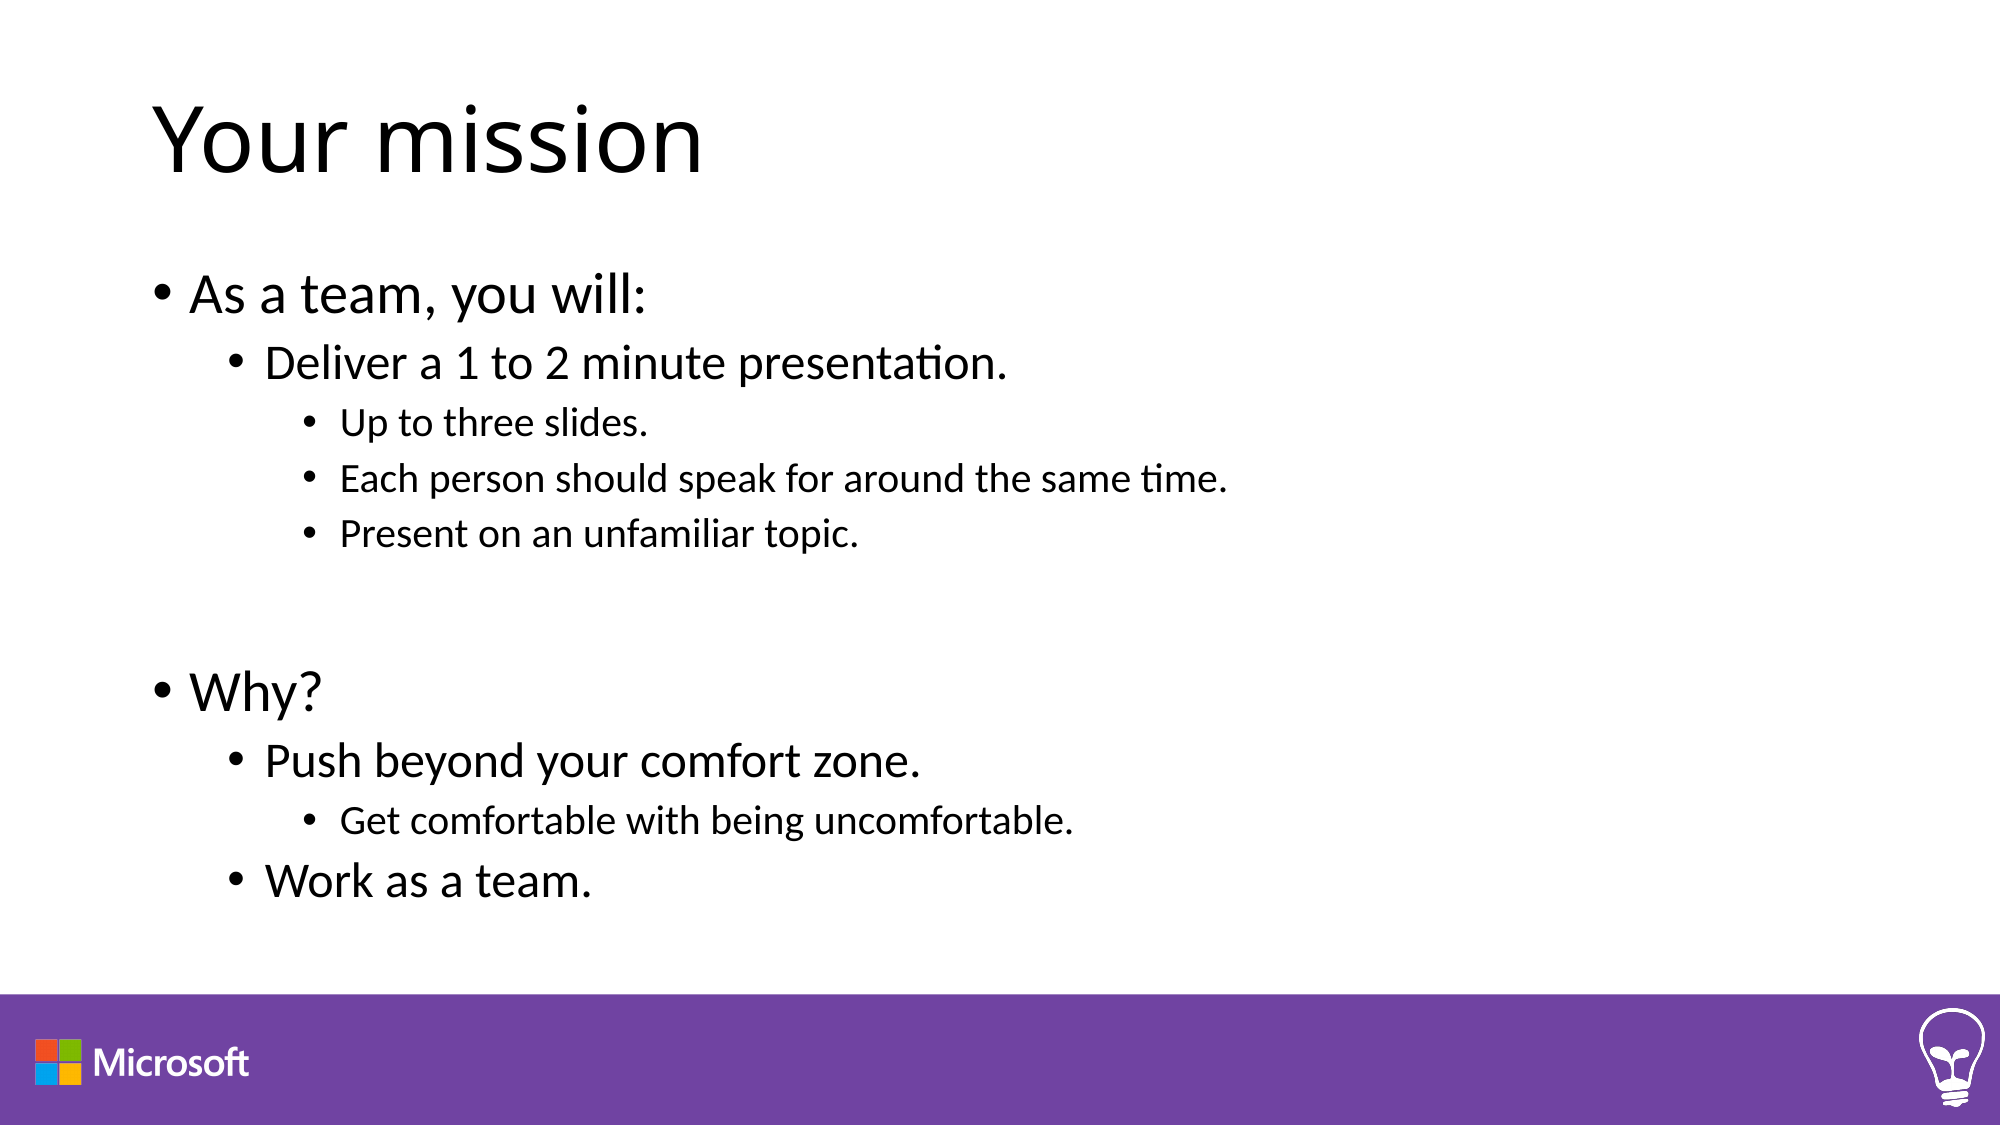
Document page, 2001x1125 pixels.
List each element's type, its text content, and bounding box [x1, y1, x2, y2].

title Your mission [137, 59, 1863, 225]
picture [6, 1012, 278, 1112]
picture [1919, 1008, 1985, 1107]
list As a team, you will: Deliver a 1 to 2 minute presentation. Up to three slides. Each person should speak for around the same time. Present on an unfamiliar topic. Why? Push beyond your comfort zone. Get comfortable with being uncomfortable. Work as a team. [137, 255, 1863, 955]
